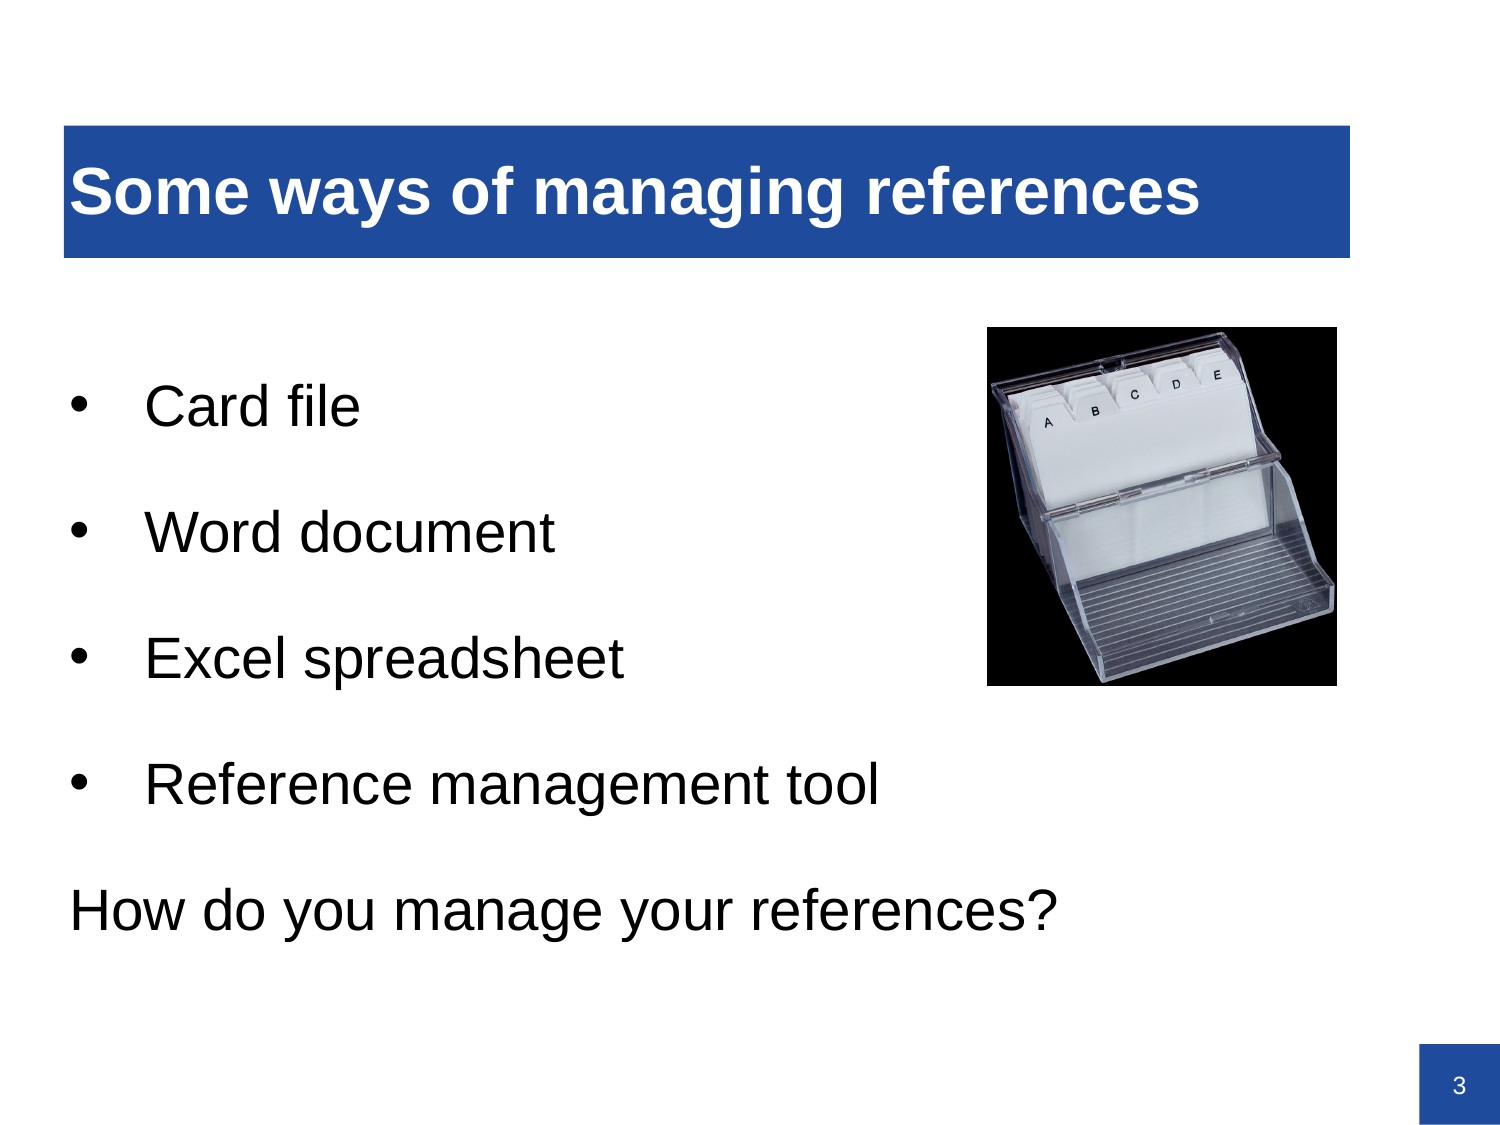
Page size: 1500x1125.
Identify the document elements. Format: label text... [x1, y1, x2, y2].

picture [987, 327, 1337, 686]
title Some ways of managing references [63, 125, 1350, 258]
list Card file Word document Excel spreadsheet Reference management tool How do you manage your references? [63, 327, 1420, 1074]
